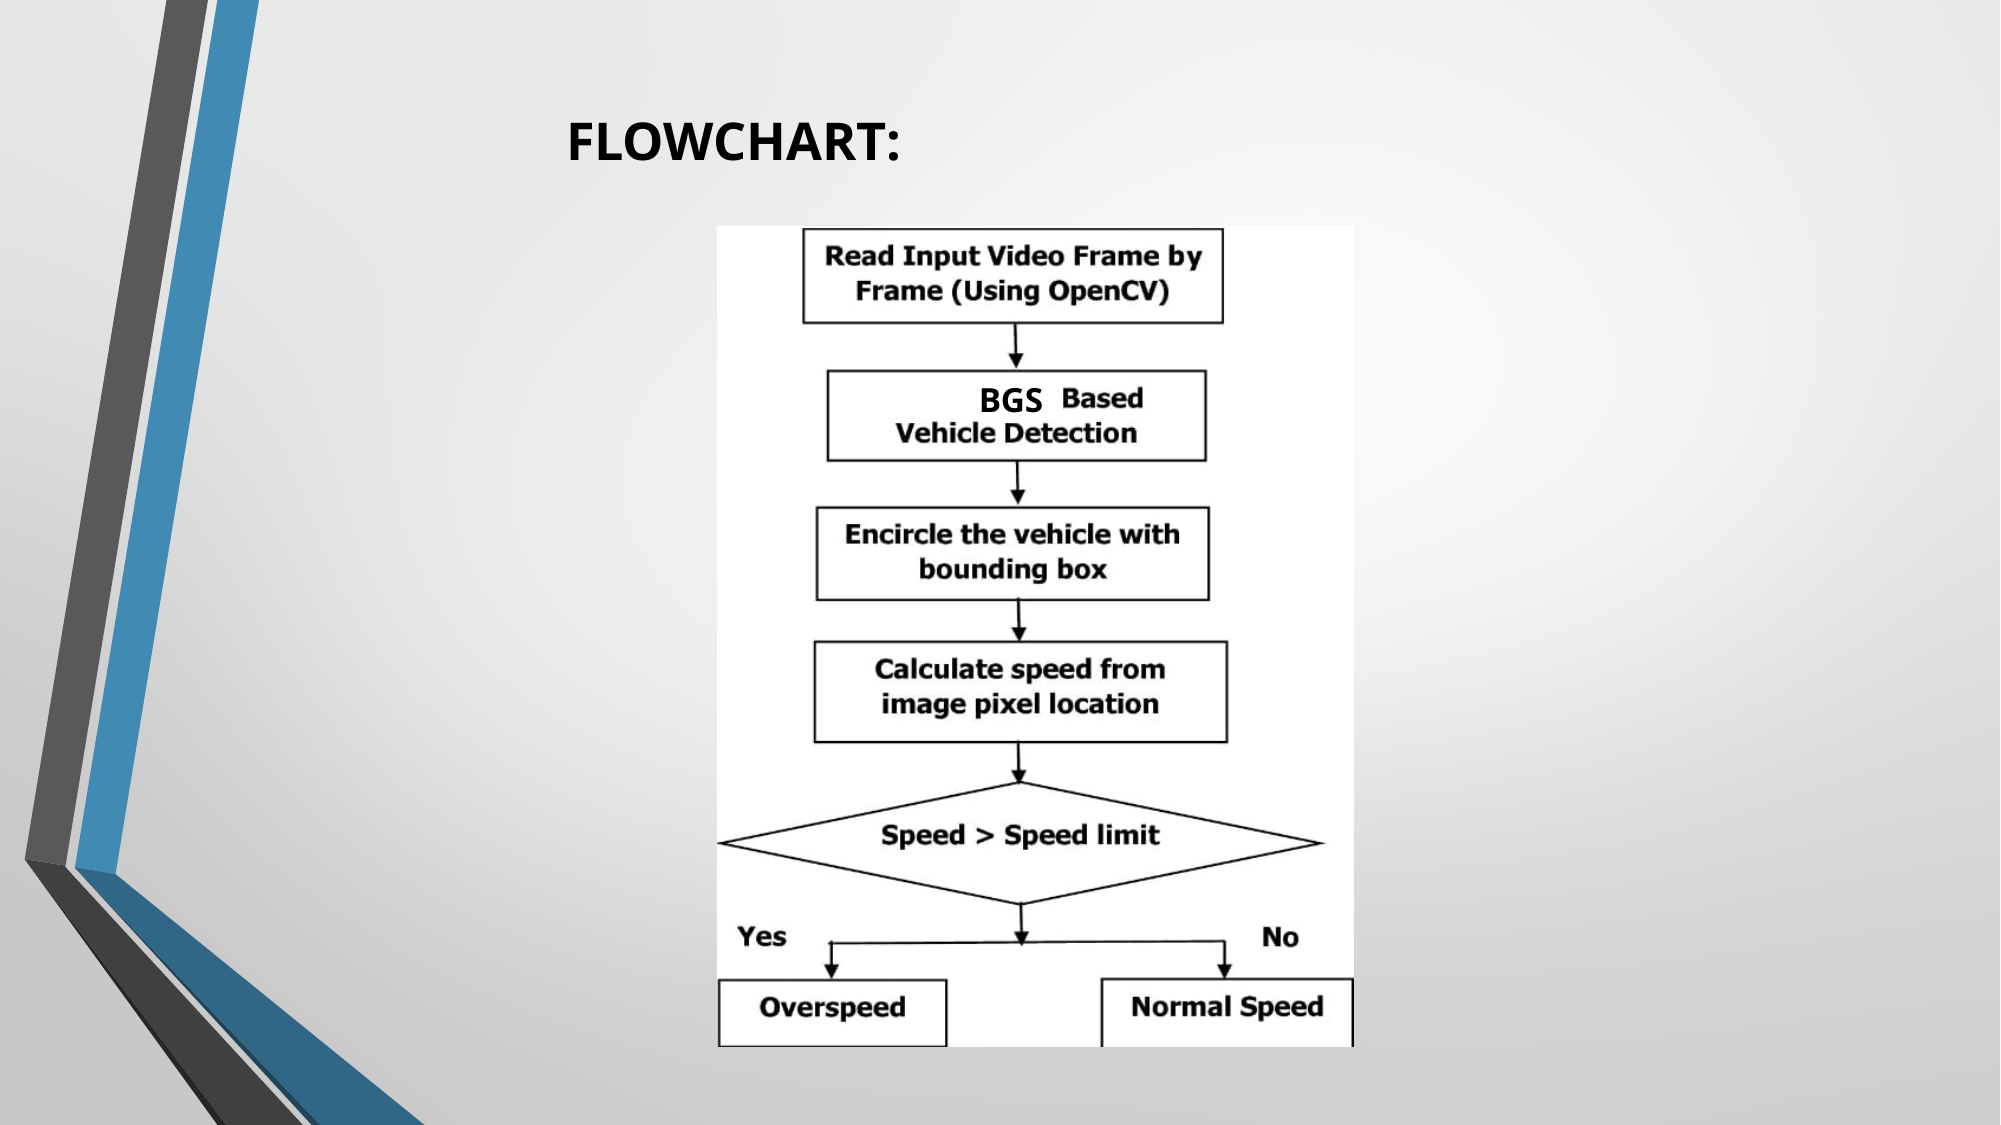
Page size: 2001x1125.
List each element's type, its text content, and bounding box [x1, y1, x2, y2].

picture [716, 225, 1355, 1047]
text_box FLOWCHART: [551, 100, 933, 178]
